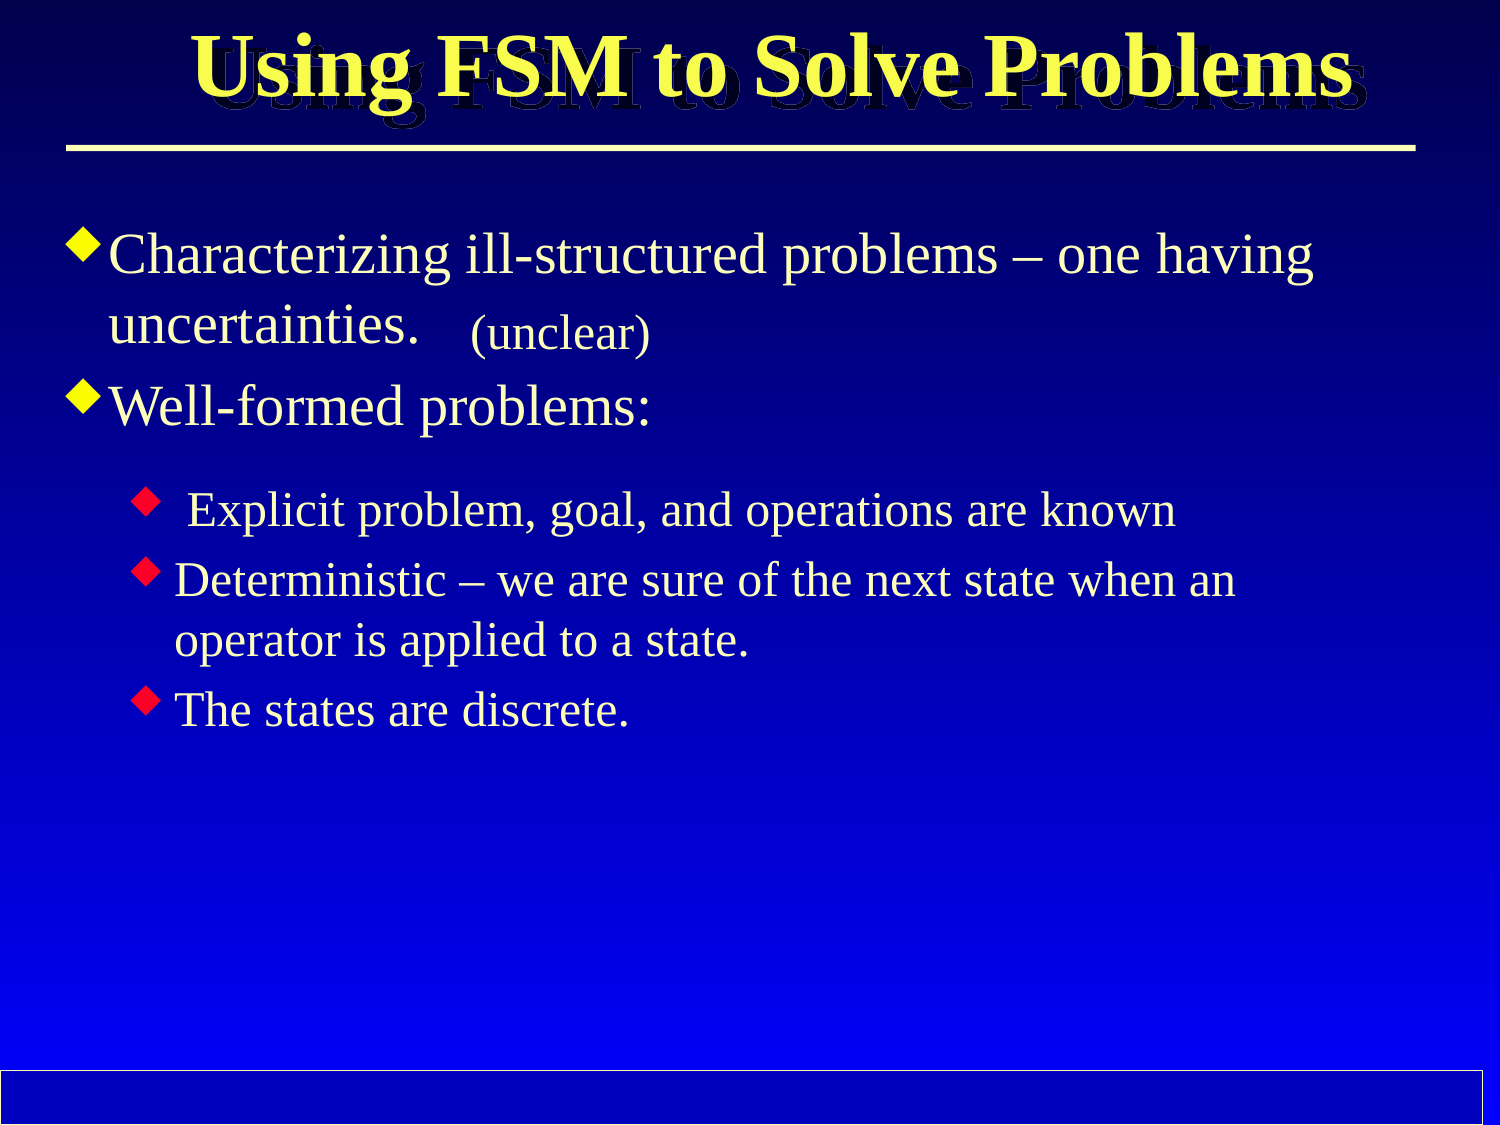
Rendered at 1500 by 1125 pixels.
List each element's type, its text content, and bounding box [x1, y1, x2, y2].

text_box (unclear) [455, 292, 667, 368]
title Using FSM to Solve Problems [147, 148, 1399, 154]
title Using FSM to Solve Problems [147, 0, 1399, 147]
list Characterizing ill-structured problems – one having uncertainties. Well-formed problems: Explicit problem, goal, and operations are known Deterministic – we are sure of the next state when an operator is applied to a state. The states are discrete. [46, 207, 1426, 914]
text_box [0, 1070, 1483, 1125]
slide_number 27 [1074, 1062, 1425, 1070]
